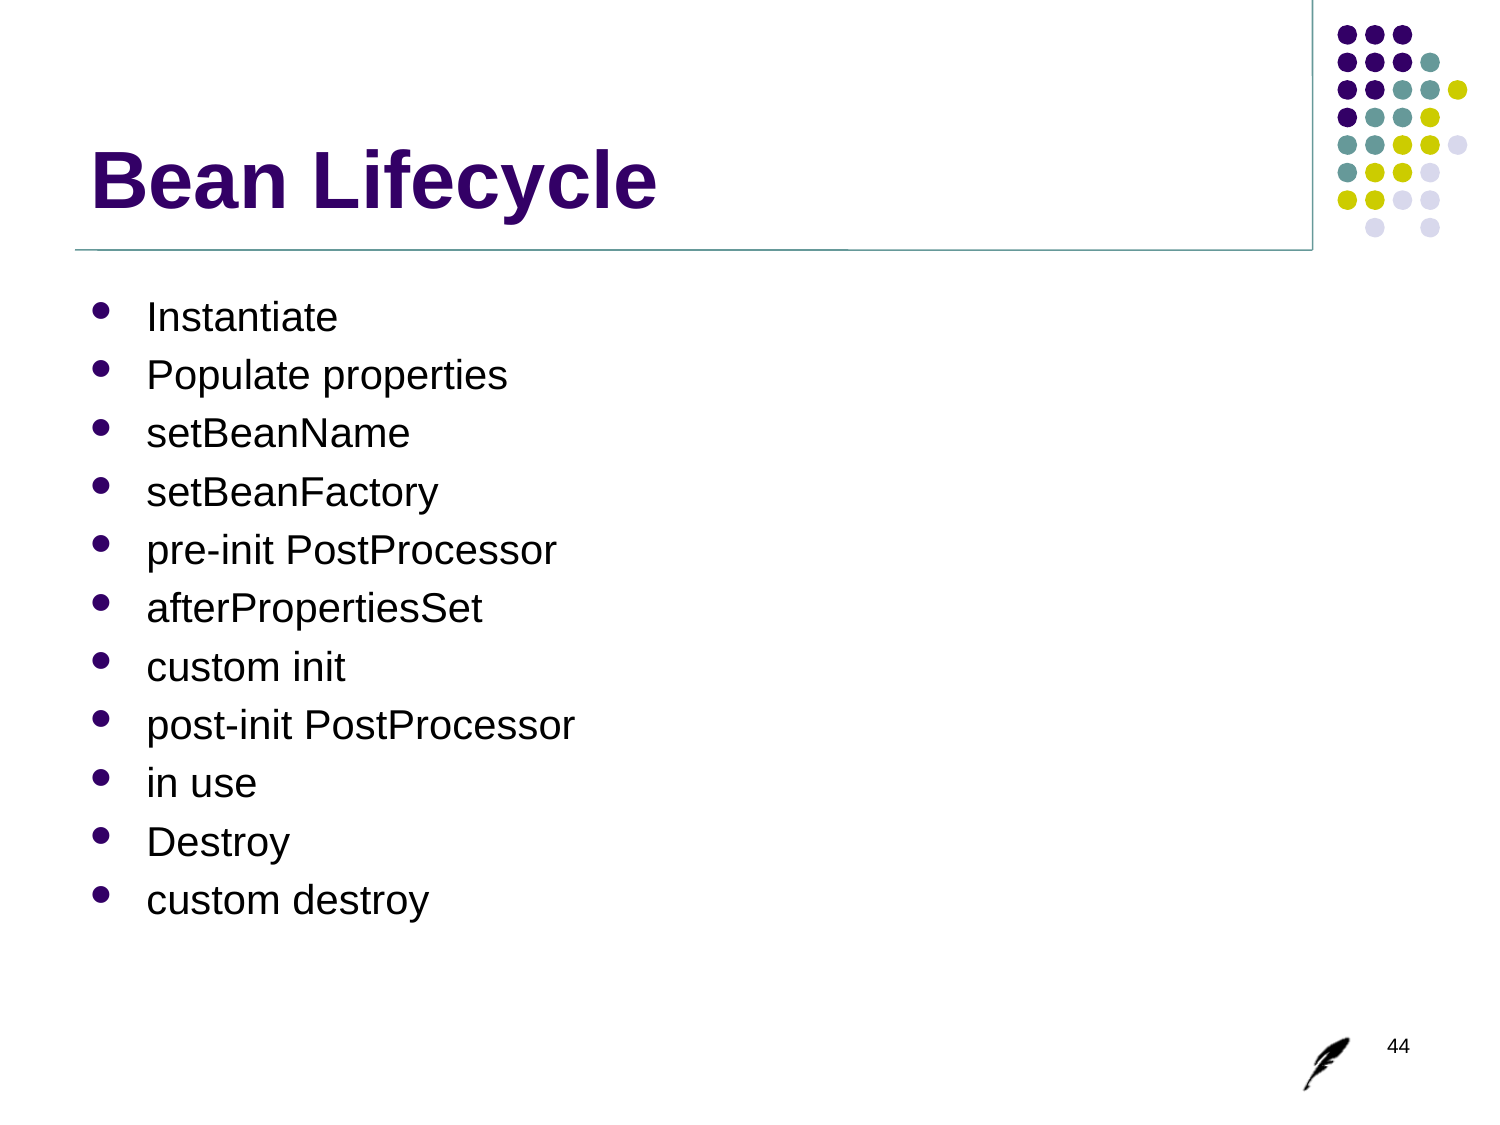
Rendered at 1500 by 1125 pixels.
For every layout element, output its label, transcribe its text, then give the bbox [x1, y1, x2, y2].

list Instantiate Populate properties setBeanName setBeanFactory pre-init PostProcessor afterPropertiesSet custom init post-init PostProcessor in use Destroy custom destroy [75, 282, 1425, 1006]
title Bean Lifecycle [75, 20, 1313, 233]
slide_number 44 [1074, 1025, 1425, 1100]
